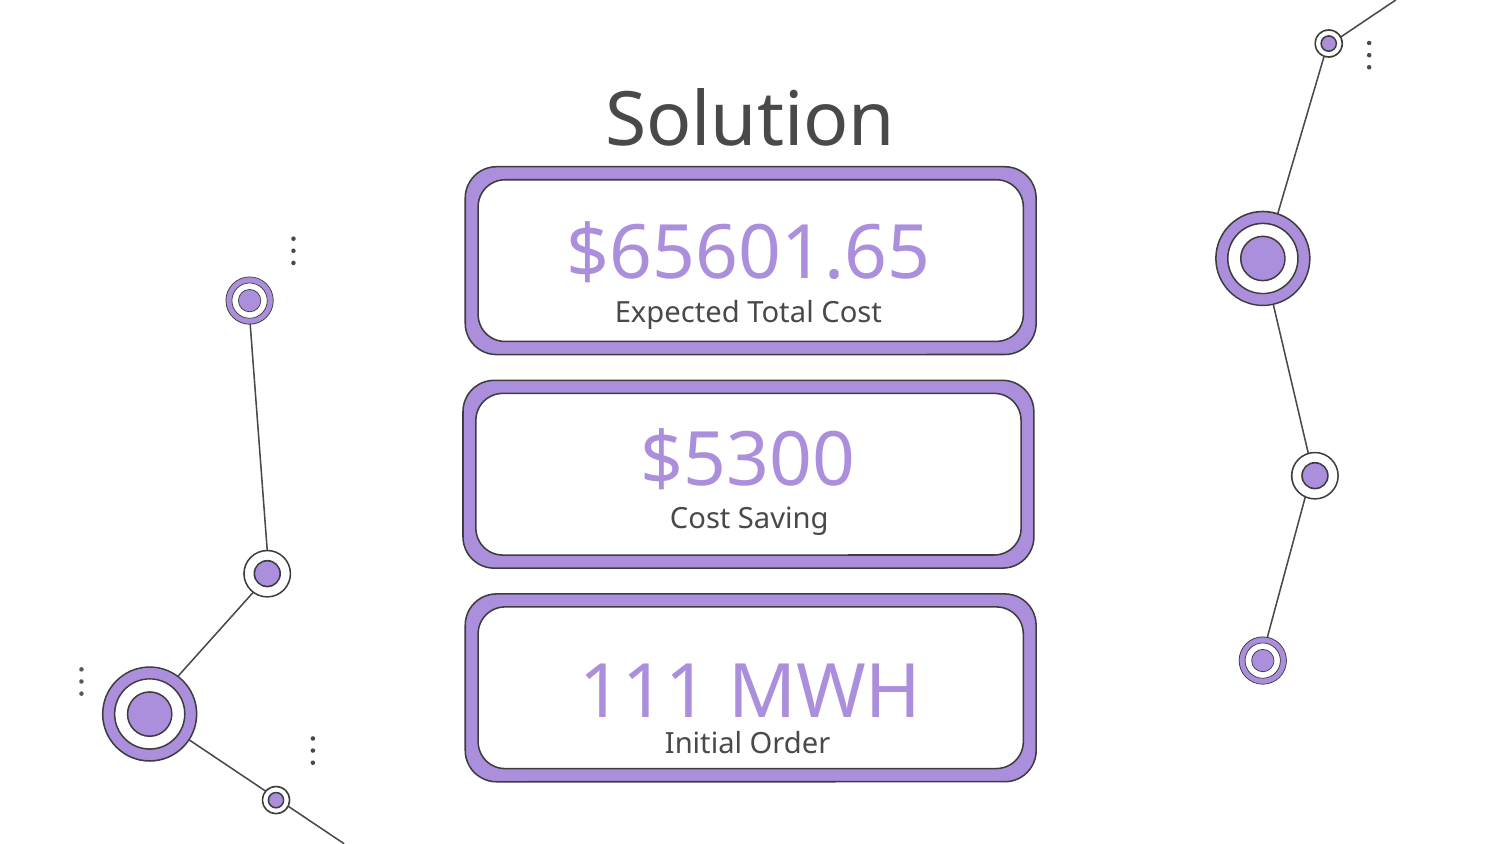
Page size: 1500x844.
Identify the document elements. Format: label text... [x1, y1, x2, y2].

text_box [464, 166, 1037, 355]
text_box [462, 380, 1035, 569]
title Solution [303, 55, 1197, 156]
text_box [464, 593, 1037, 782]
